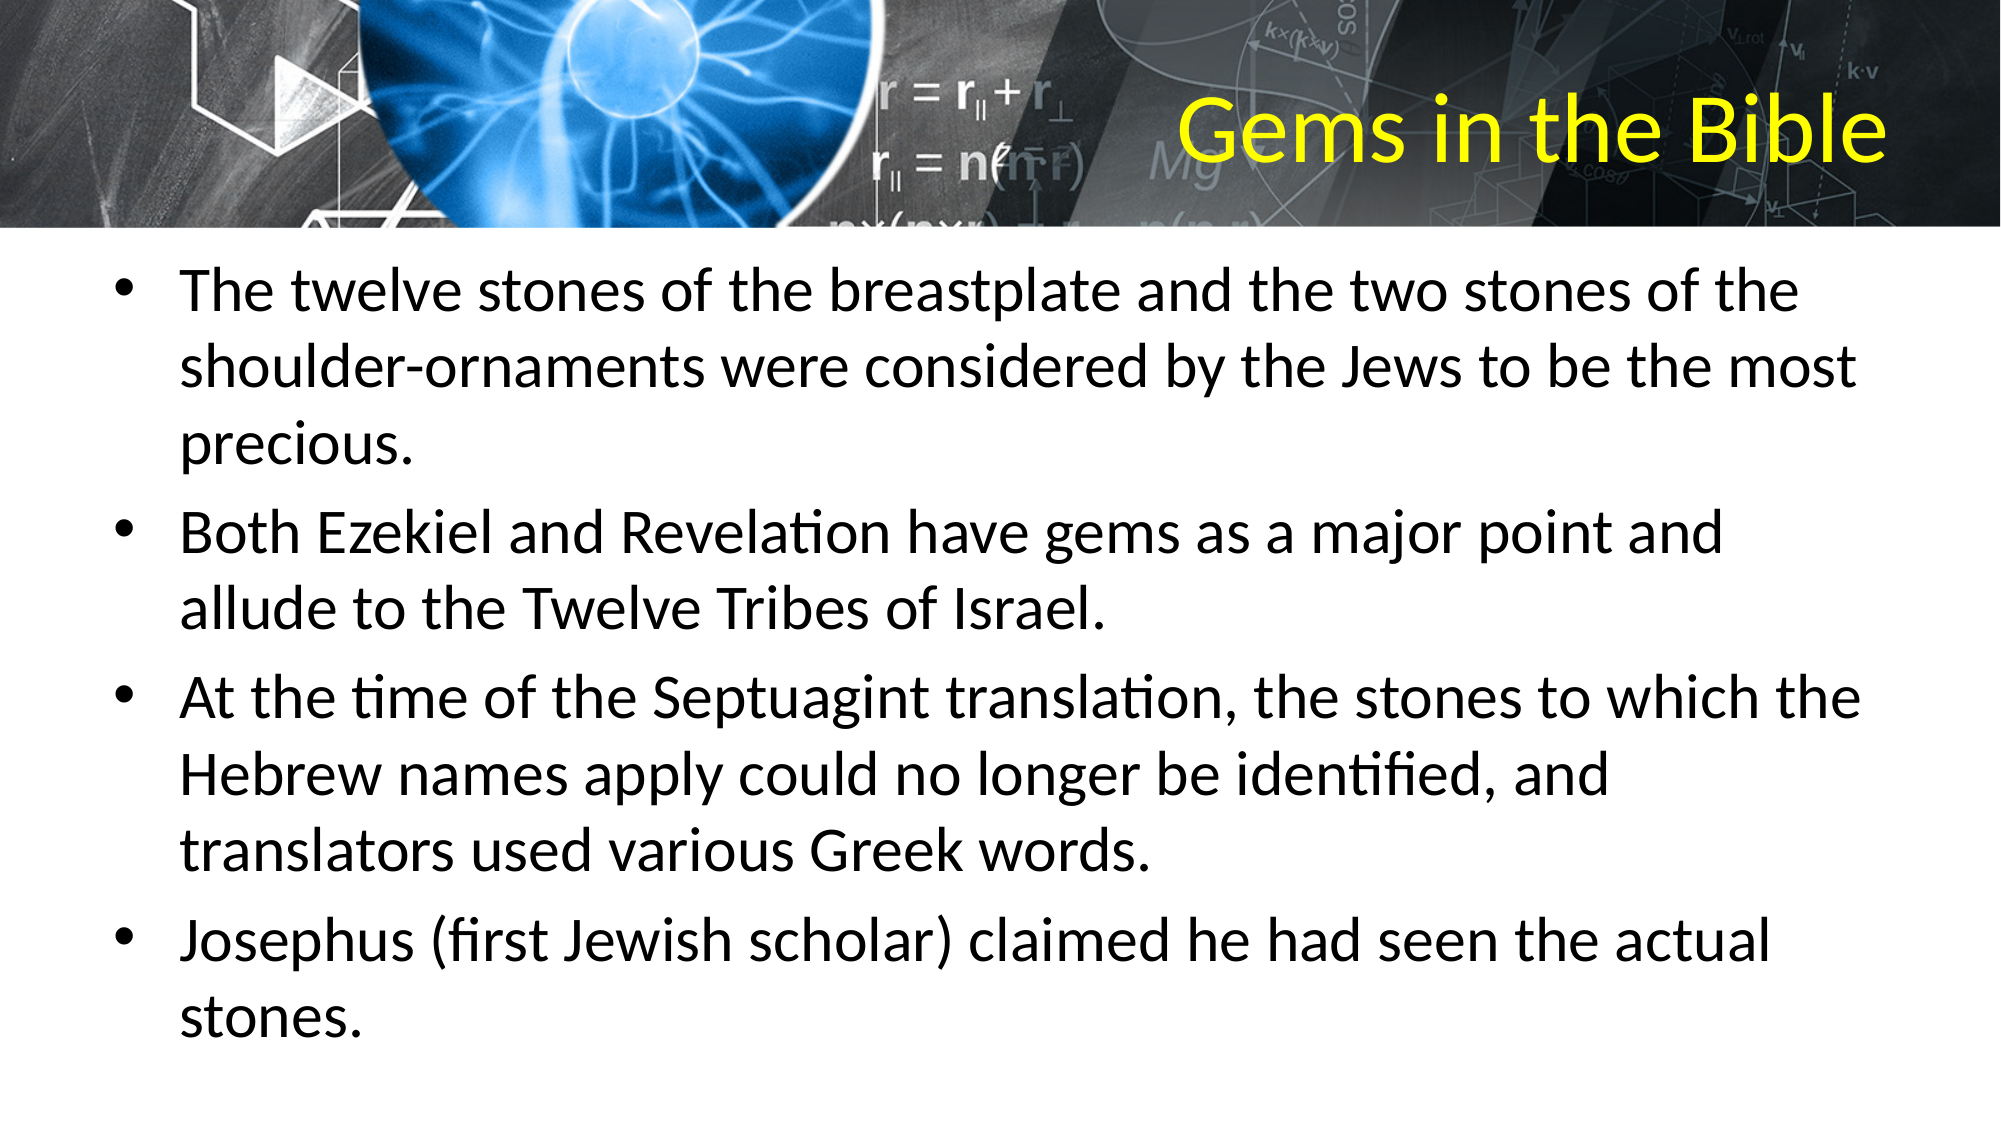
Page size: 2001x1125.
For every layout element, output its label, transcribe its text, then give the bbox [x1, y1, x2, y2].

picture [0, 0, 2001, 1125]
list The twelve stones of the breastplate and the two stones of the shoulder-ornaments were considered by the Jews to be the most precious. Both Ezekiel and Revelation have gems as a major point and allude to the Twelve Tribes of Israel. At the time of the Septuagint translation, the stones to which the Hebrew names apply could no longer be identified, and translators used various Greek words. Josephus (first Jewish scholar) claimed he had seen the actual stones. [98, 240, 1902, 1064]
title Gems in the Bible [98, 39, 1905, 207]
